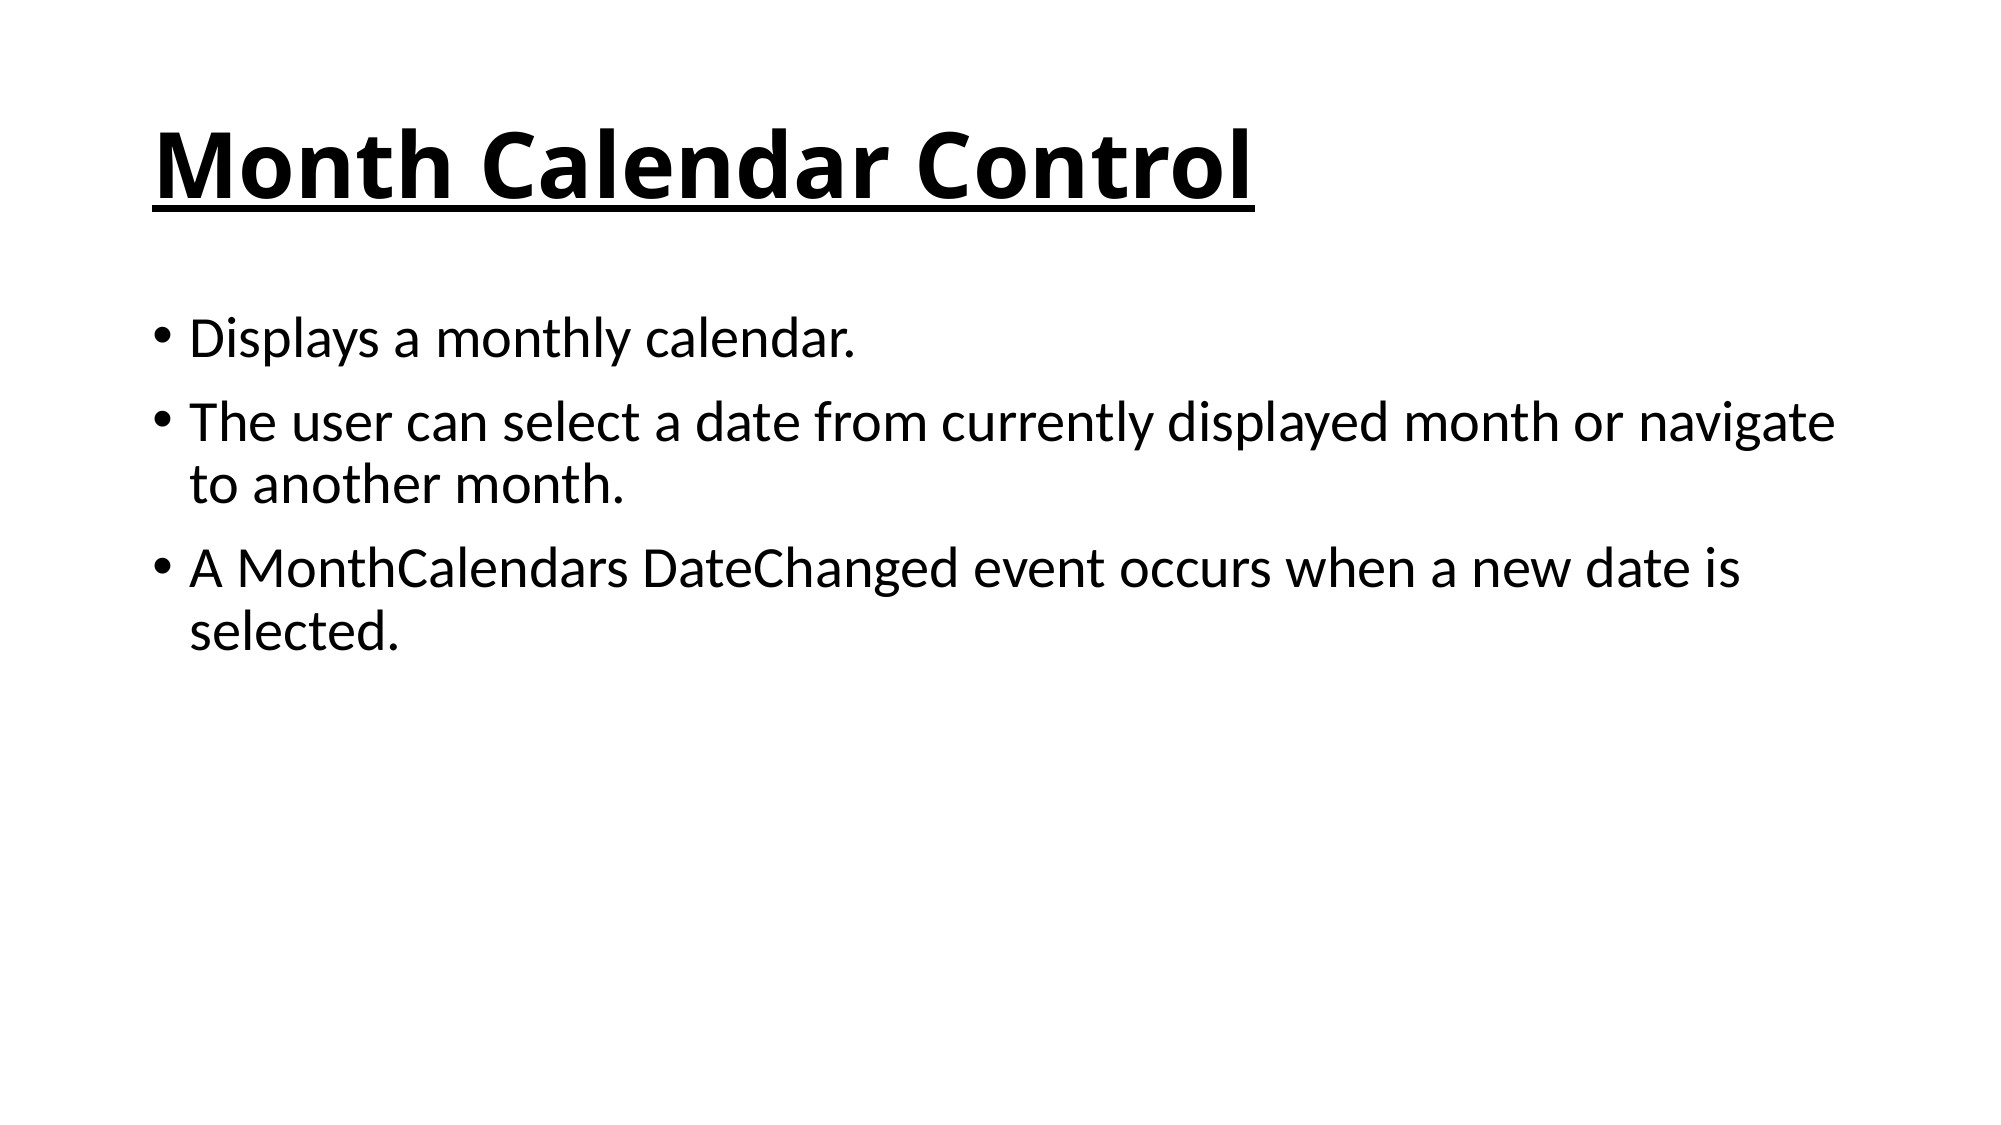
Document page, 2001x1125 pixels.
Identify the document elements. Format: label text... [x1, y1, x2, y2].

title Month Calendar Control [137, 59, 1863, 278]
list Displays a monthly calendar. The user can select a date from currently displayed month or navigate to another month. A MonthCalendars DateChanged event occurs when a new date is selected. [137, 299, 1863, 1014]
